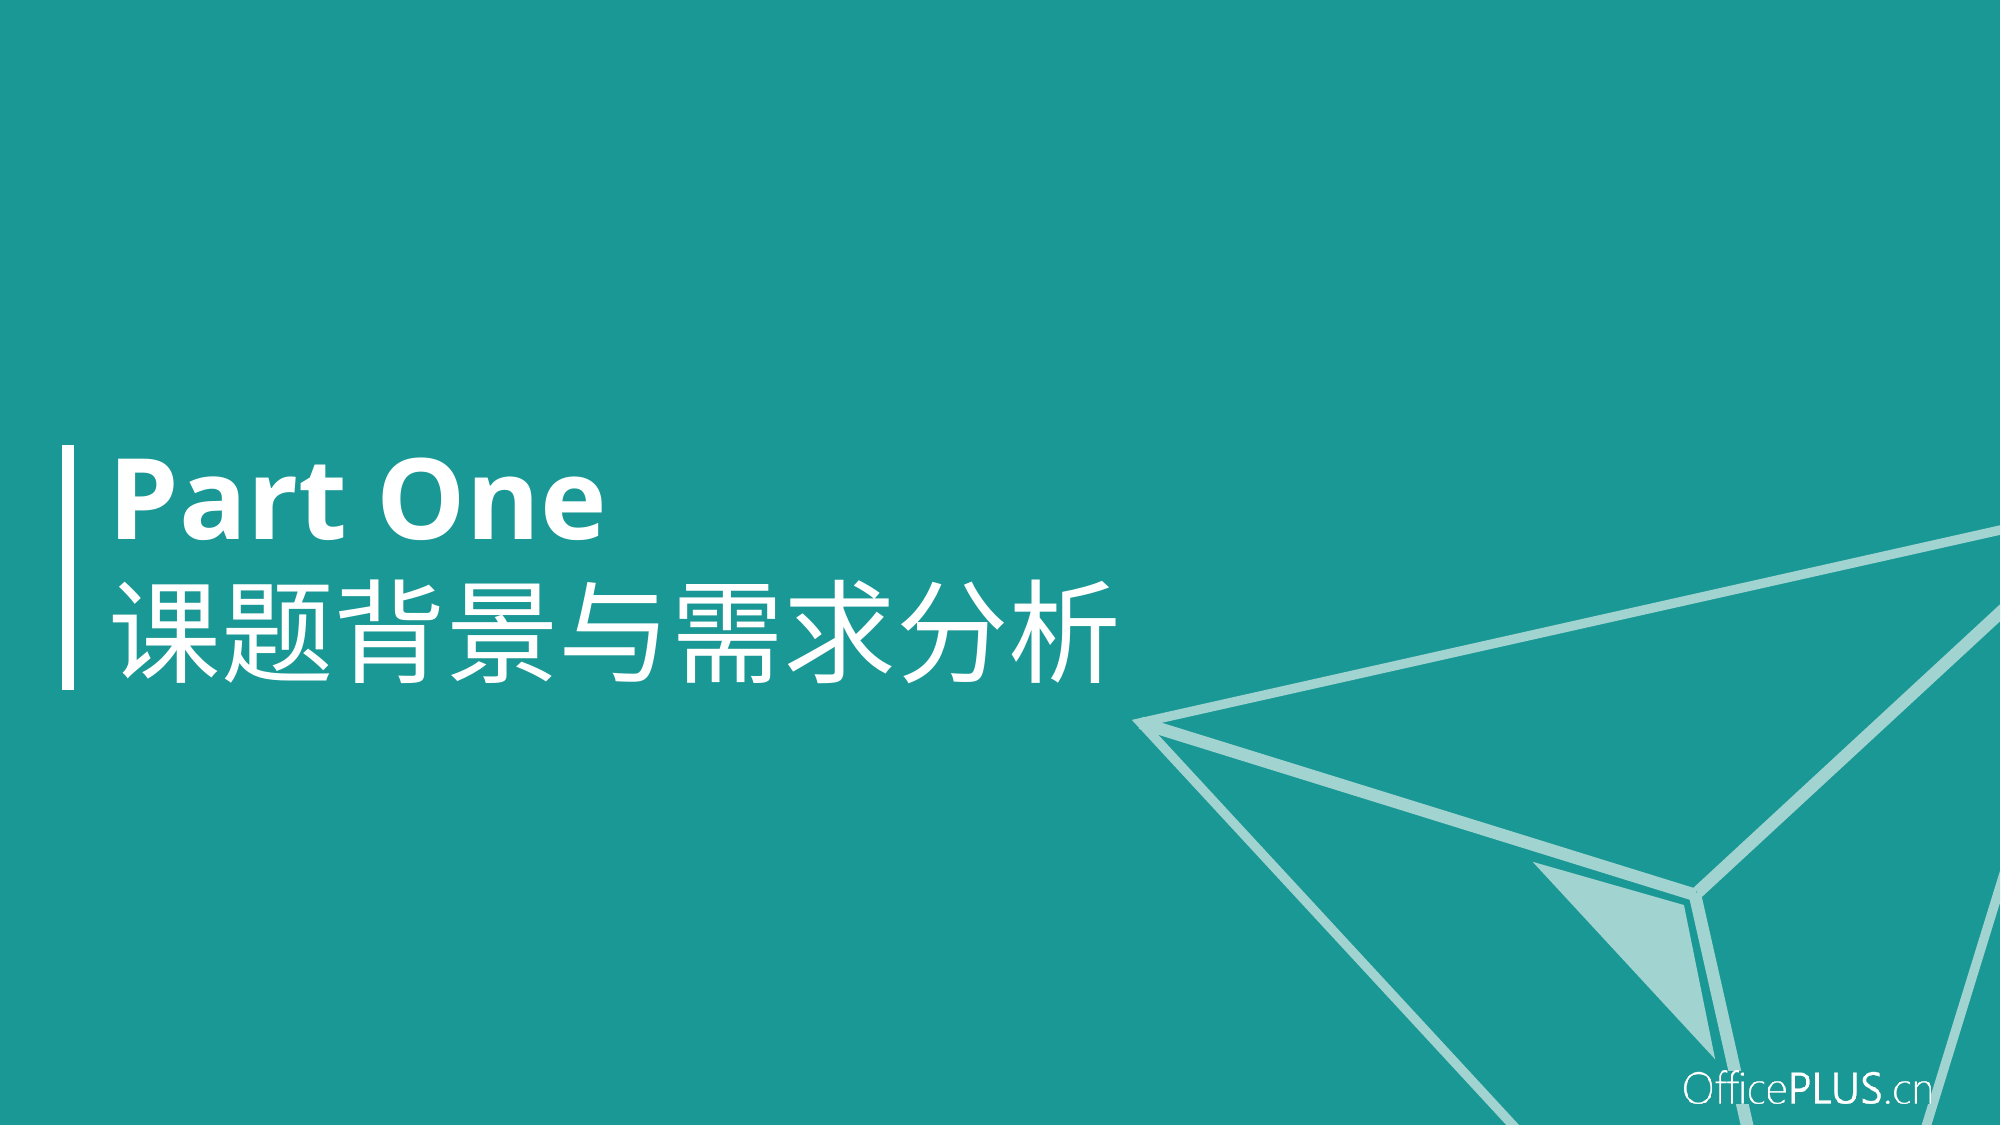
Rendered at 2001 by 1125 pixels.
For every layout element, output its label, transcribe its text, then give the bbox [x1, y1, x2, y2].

picture [1684, 1070, 1931, 1104]
text_box Part One 课题背景与需求分析 [94, 419, 1174, 705]
